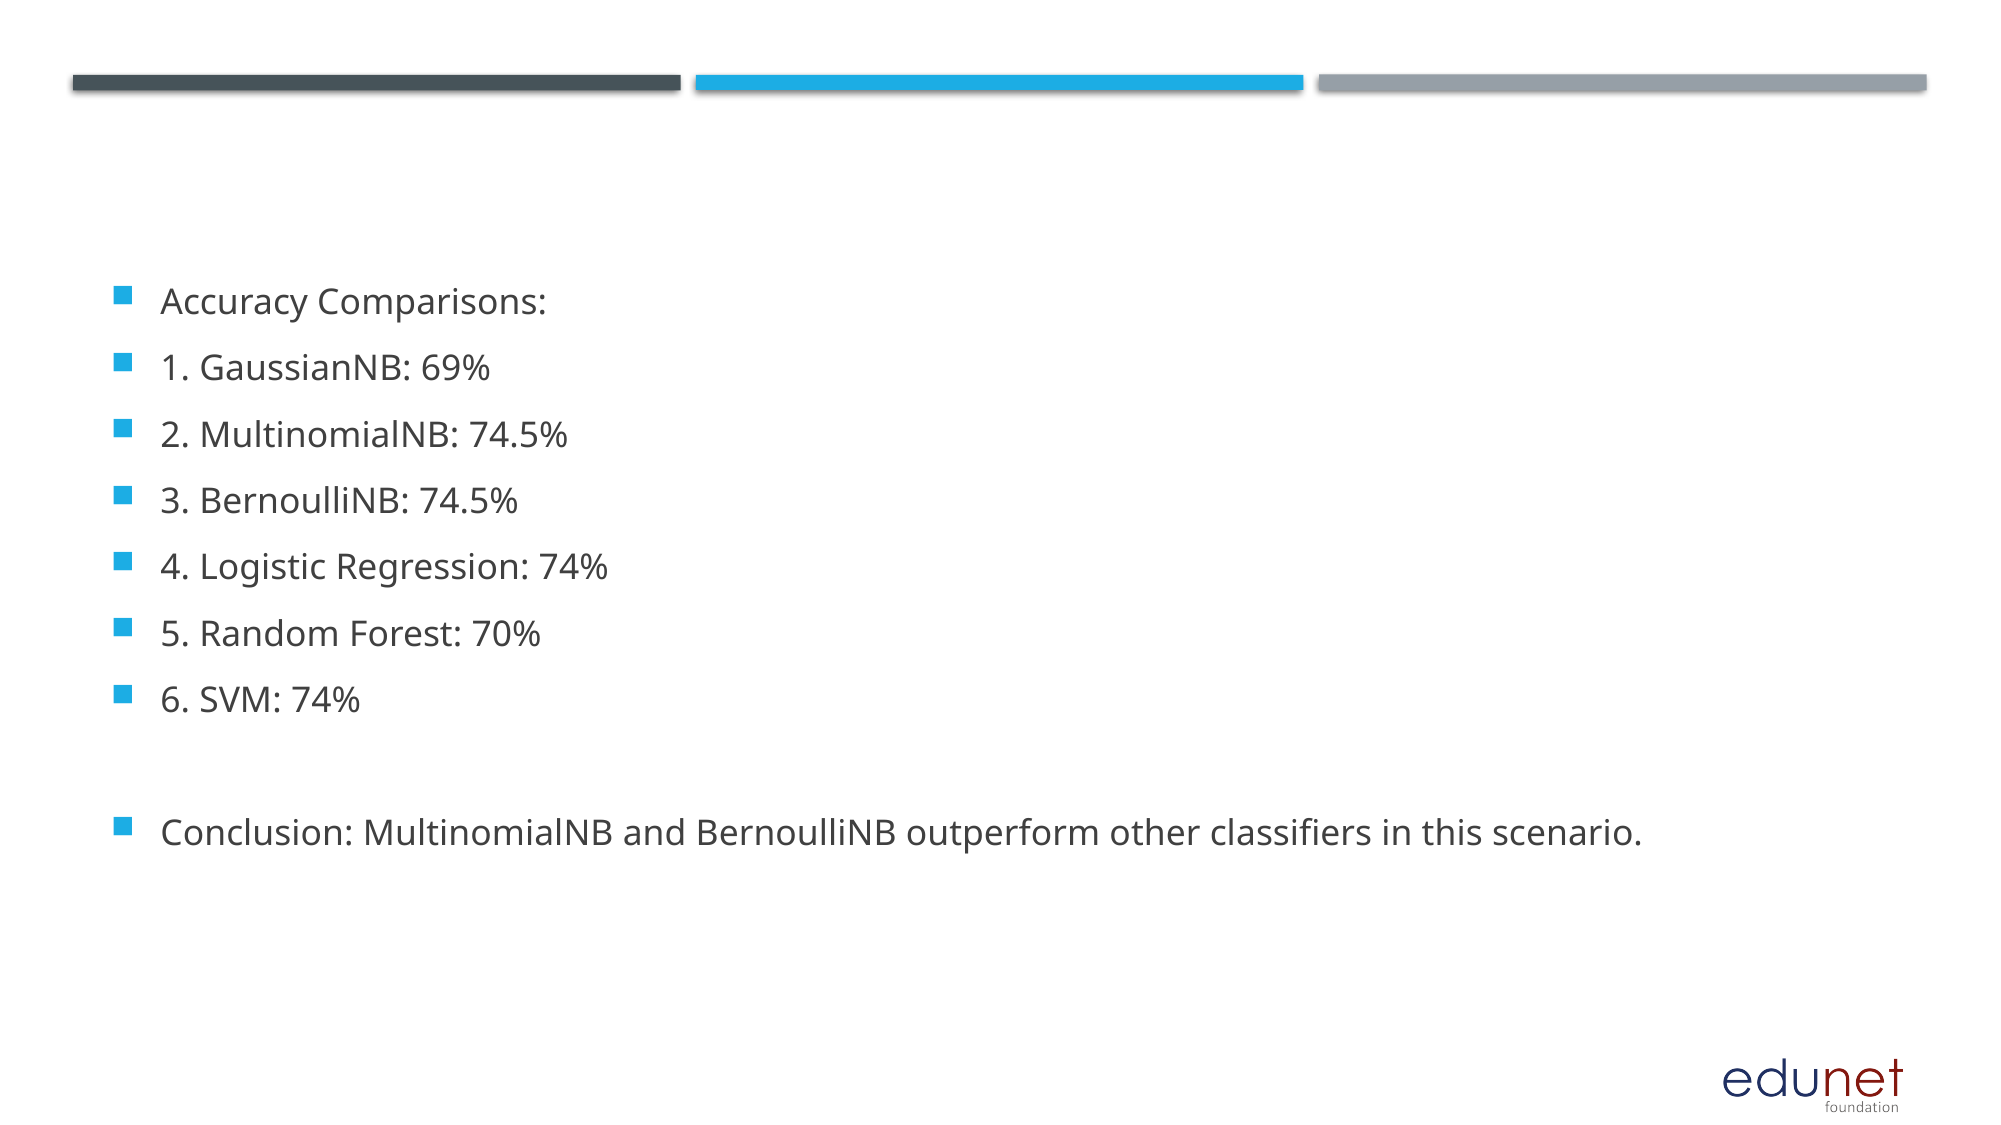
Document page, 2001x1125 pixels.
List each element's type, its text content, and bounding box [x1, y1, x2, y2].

picture [1719, 1056, 1905, 1116]
list Accuracy Comparisons: 1. GaussianNB: 69% 2. MultinomialNB: 74.5% 3. BernoulliNB: 74.5% 4. Logistic Regression: 74% 5. Random Forest: 70% 6. SVM: 74% Conclusion: MultinomialNB and BernoulliNB outperform other classifiers in this scenario. [95, 213, 1905, 981]
